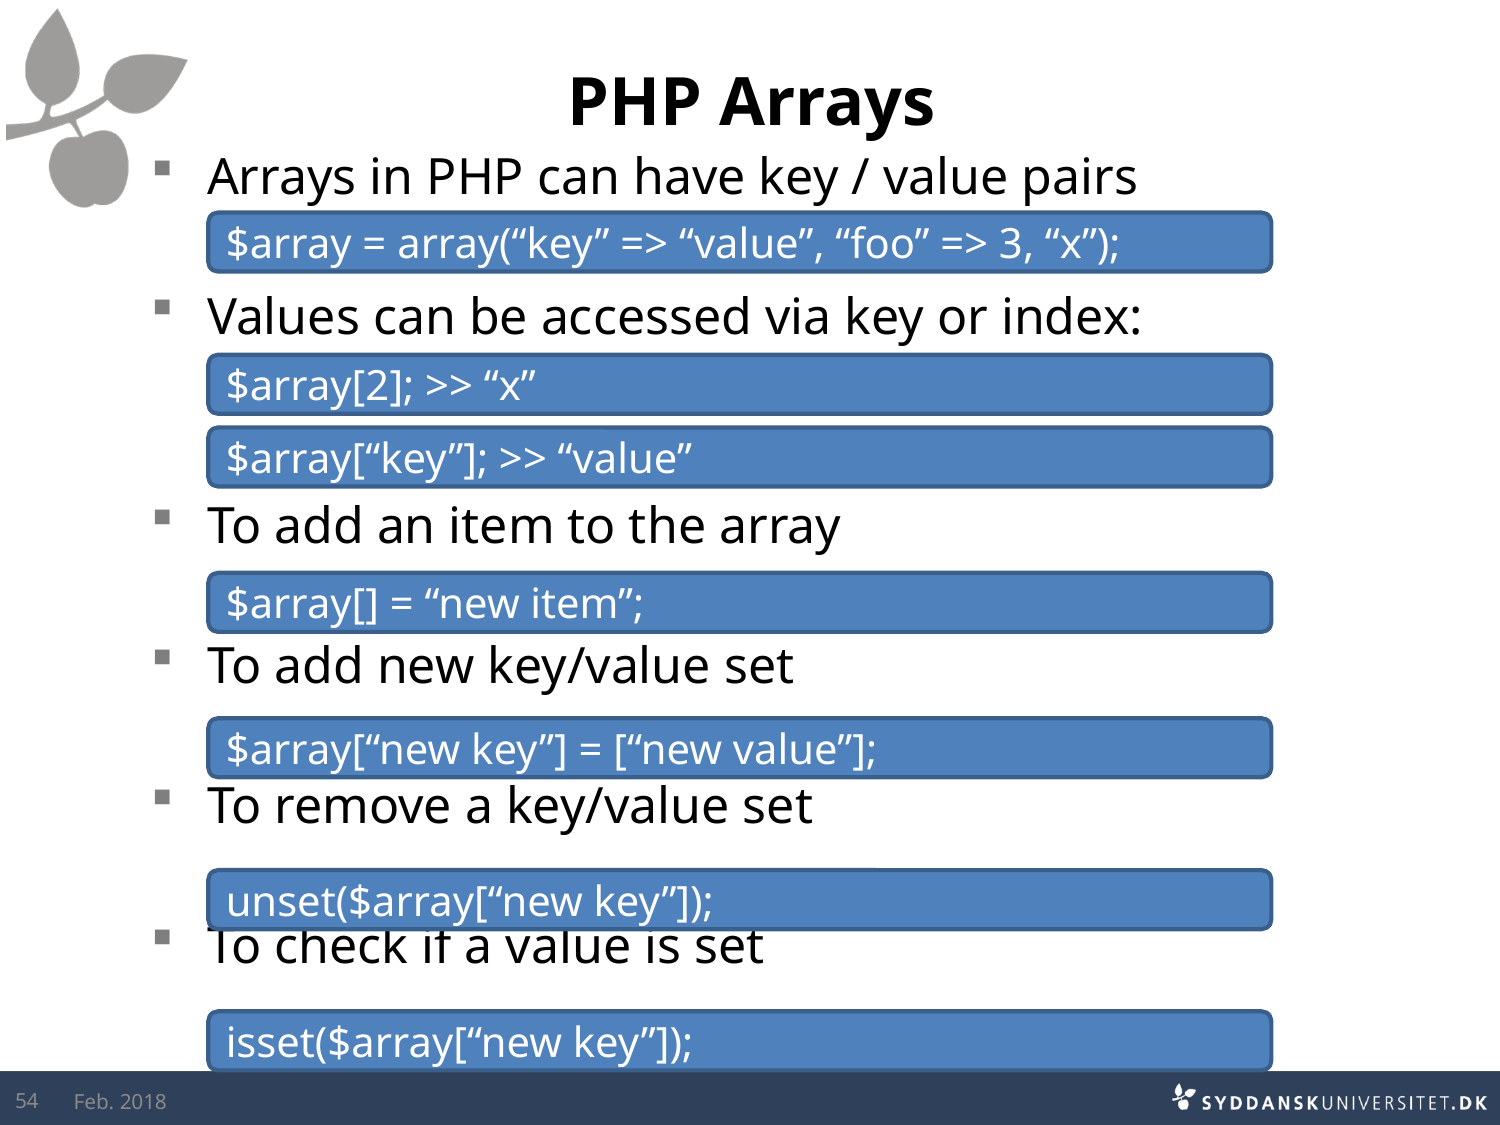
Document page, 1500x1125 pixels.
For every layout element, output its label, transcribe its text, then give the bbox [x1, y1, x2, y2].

text_box isset($array[“new key”]); [206, 1009, 1274, 1073]
slide_number 54 [0, 1078, 71, 1125]
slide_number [71, 1078, 200, 1125]
text_box $array[“key”]; >> “value” [206, 425, 1274, 489]
list Arrays in PHP can have key / value pairs Values can be accessed via key or index: To add an item to the array To add new key/value set To remove a key/value set To check if a value is set [135, 136, 1366, 981]
title PHP Arrays [193, 13, 1427, 185]
picture [5, 6, 188, 209]
picture [0, 1071, 1500, 1125]
text_box $array[] = “new item”; [206, 570, 1274, 634]
text_box $array = array(“key” => “value”, “foo” => 3, “x”); [206, 210, 1274, 274]
text_box $array[“new key”] = [“new value”]; [206, 716, 1274, 780]
text_box unset($array[“new key”]); [206, 867, 1274, 932]
text_box $array[2]; >> “x” [206, 352, 1274, 416]
